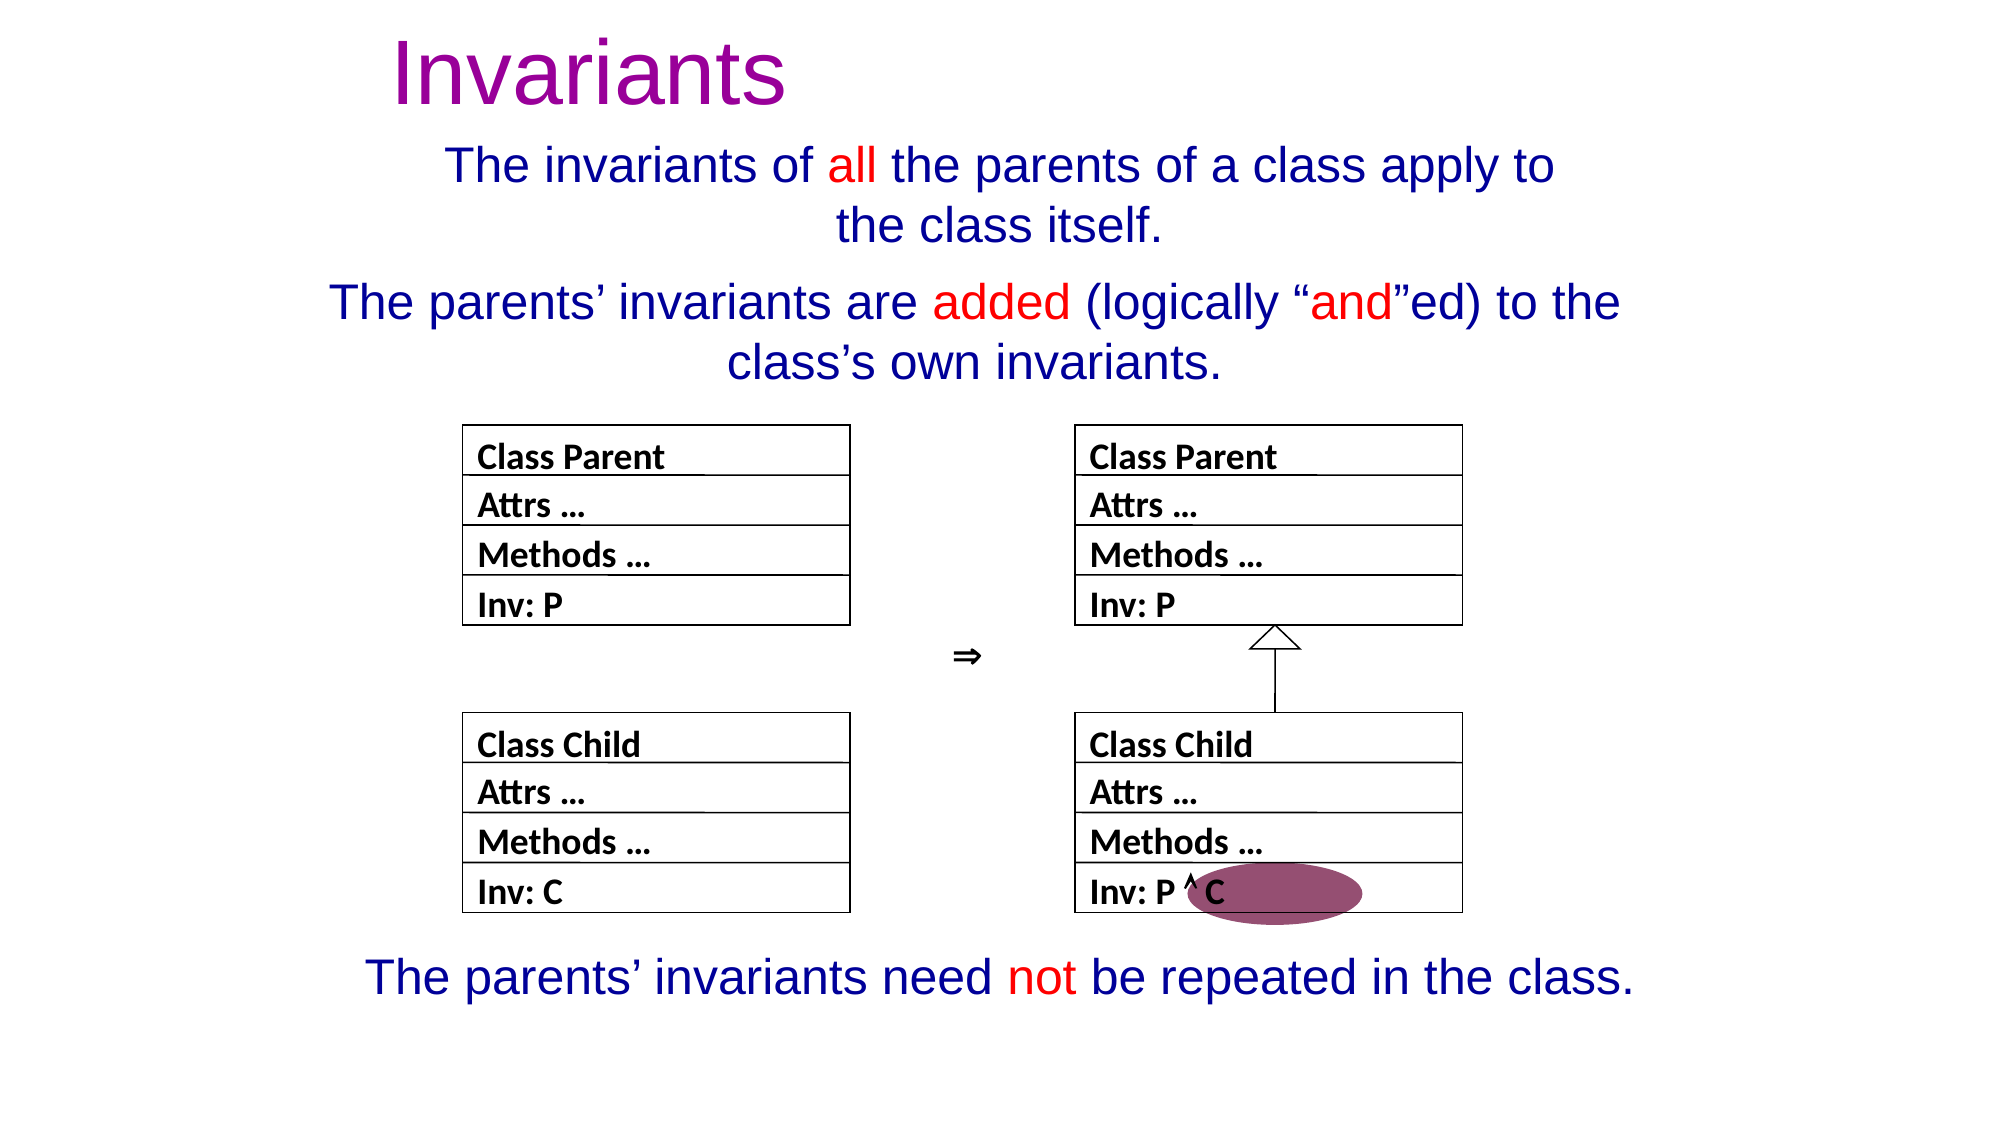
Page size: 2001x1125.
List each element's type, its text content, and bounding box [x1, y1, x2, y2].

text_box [1074, 412, 1463, 634]
title Invariants [375, 12, 1650, 138]
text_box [462, 412, 850, 634]
text_box The parents’ invariants are added (logically “and”ed) to the class’s own invariants. [275, 262, 1675, 398]
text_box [1074, 699, 1463, 921]
text_box The parents’ invariants need not be repeated in the class. [300, 937, 1700, 1013]
text_box  [937, 622, 1025, 683]
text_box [1249, 624, 1301, 713]
text_box The invariants of all the parents of a class apply to the class itself. [399, 124, 1600, 260]
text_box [462, 699, 850, 921]
text_box [1232, 921, 1318, 925]
